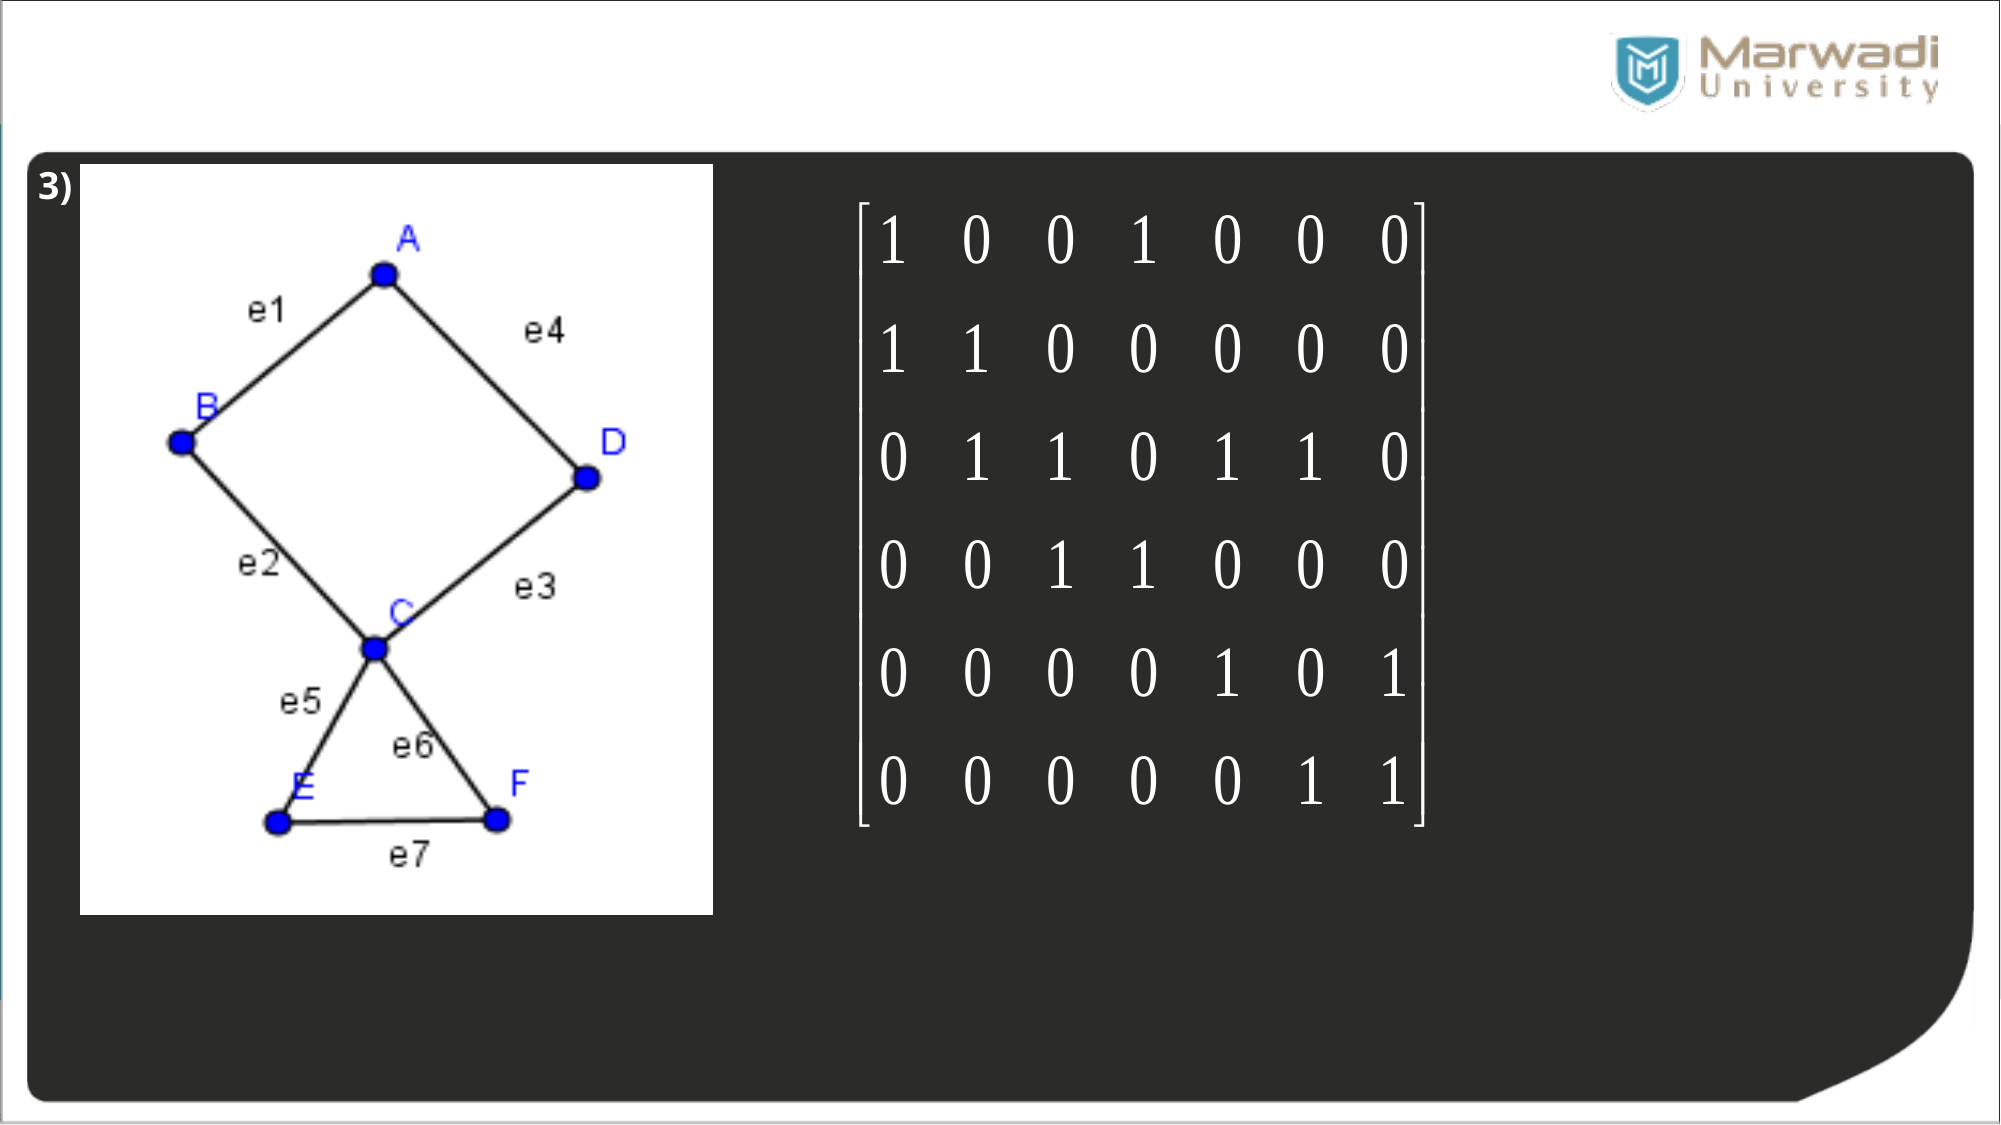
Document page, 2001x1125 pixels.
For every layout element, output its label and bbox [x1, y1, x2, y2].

text_box [843, 186, 1449, 844]
picture [0, 0, 2001, 1125]
